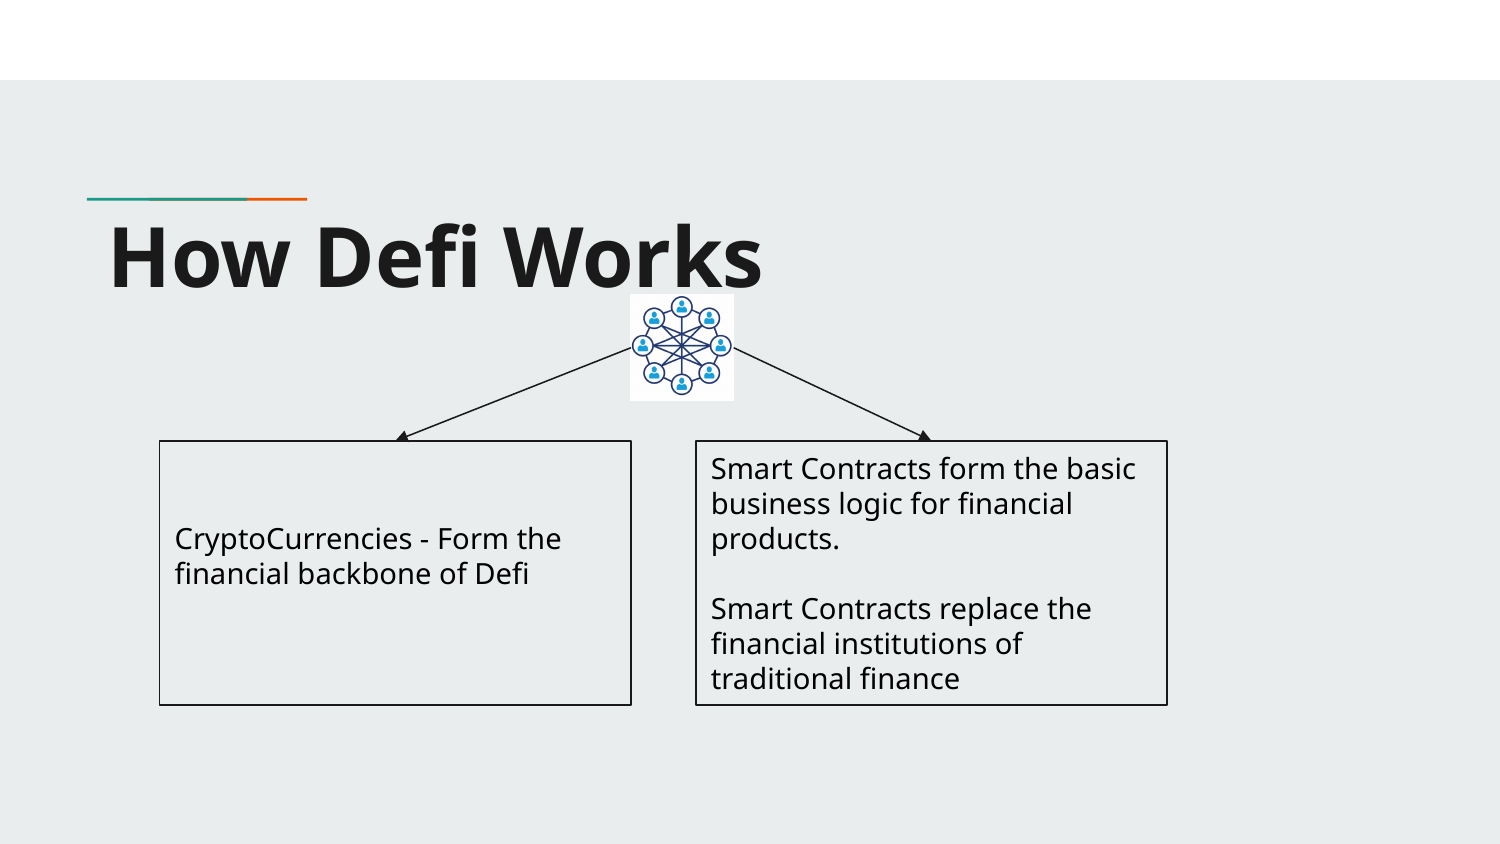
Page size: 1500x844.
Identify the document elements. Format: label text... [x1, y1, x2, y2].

title How Defi Works [92, 189, 1500, 329]
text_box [733, 347, 932, 442]
text_box CryptoCurrencies - Form the financial backbone of Defi [159, 440, 631, 706]
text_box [394, 347, 632, 442]
text_box Smart Contracts form the basic business logic for financial products. Smart Contracts replace the financial institutions of traditional finance [695, 440, 1168, 706]
picture [630, 294, 734, 402]
